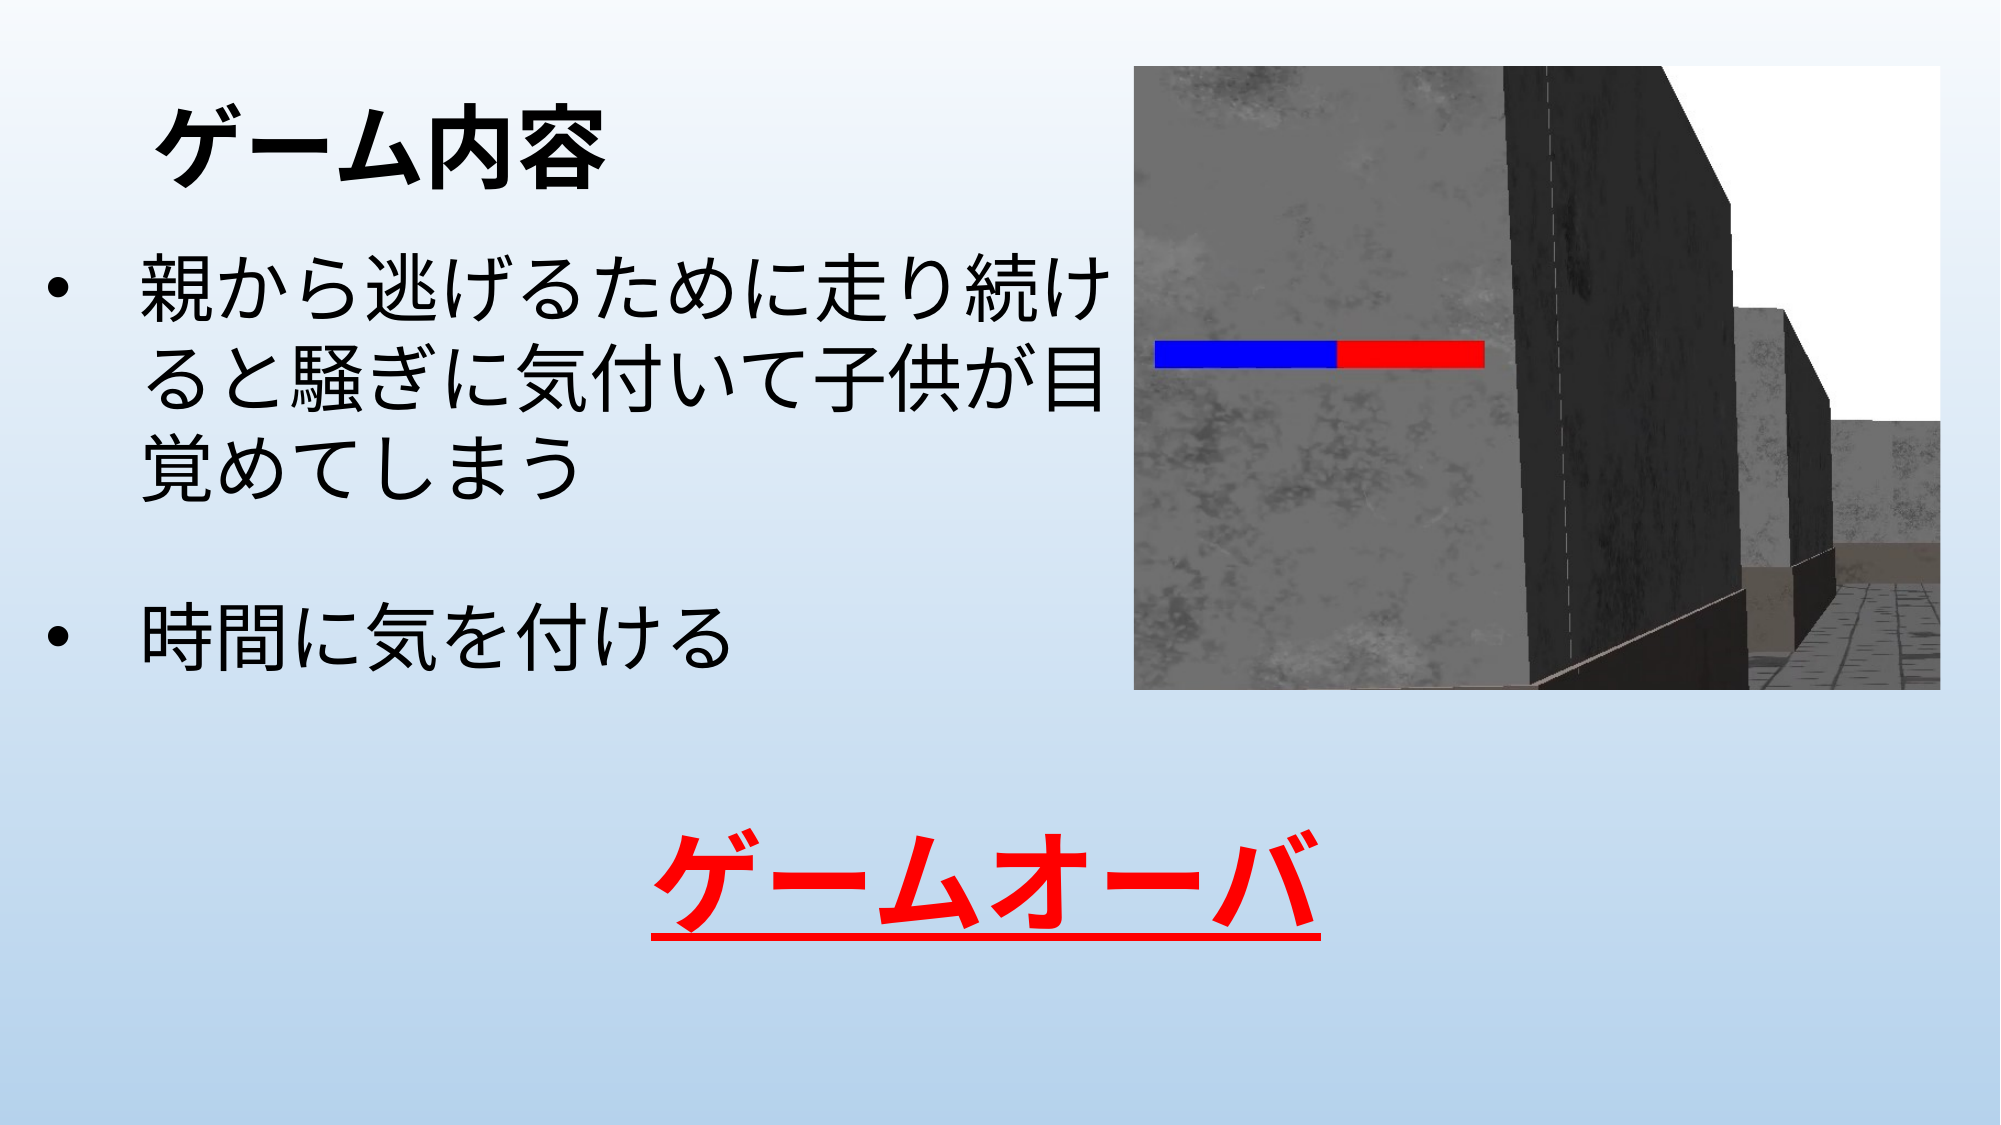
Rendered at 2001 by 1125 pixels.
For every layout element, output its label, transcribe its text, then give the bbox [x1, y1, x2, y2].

text_box 親から逃げるために走り続けると騒ぎに気付いて子供が目覚めてしまう [31, 233, 1133, 519]
text_box 時間に気を付ける [31, 583, 839, 688]
picture [1133, 66, 1941, 690]
text_box ゲームオーバ [636, 804, 1364, 954]
title ゲーム内容 [137, 43, 1863, 233]
